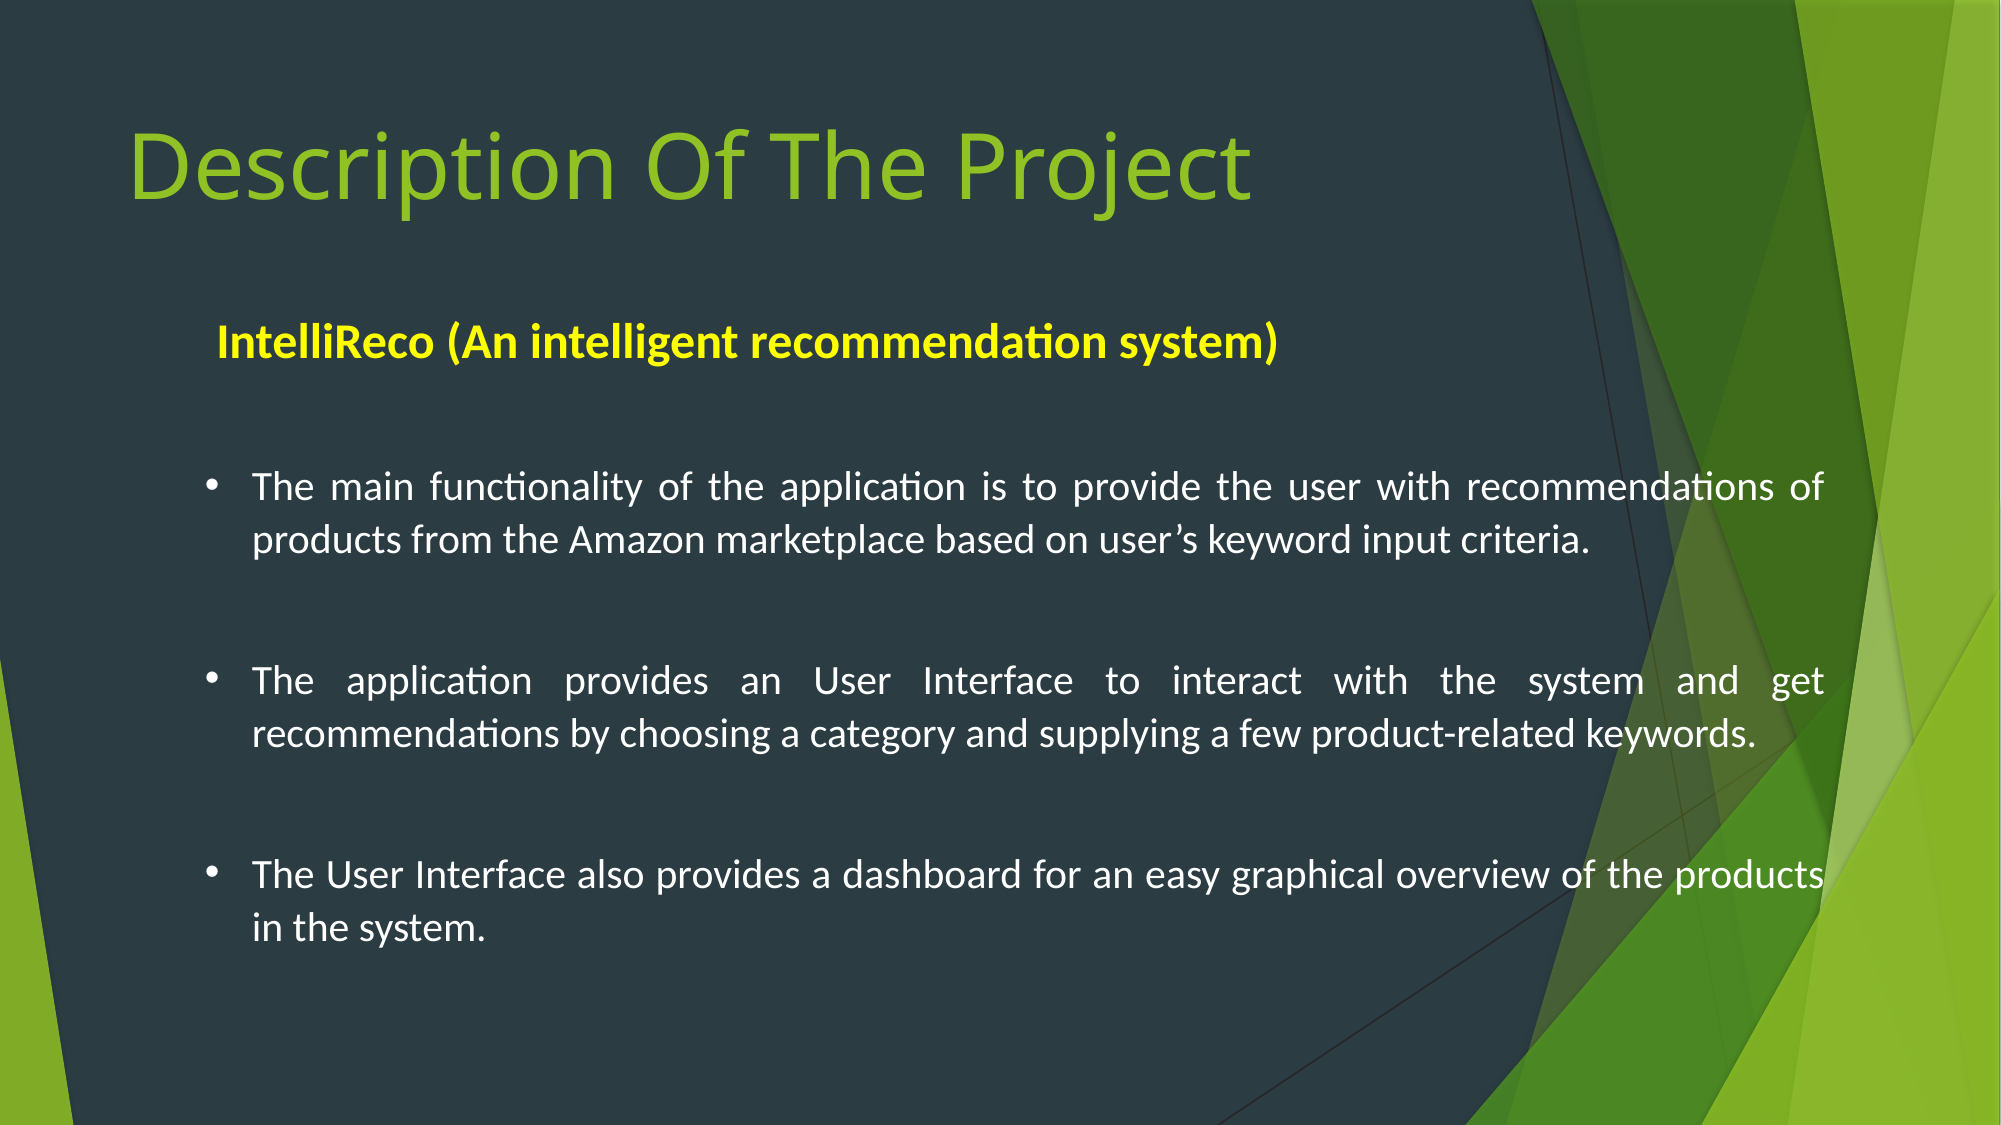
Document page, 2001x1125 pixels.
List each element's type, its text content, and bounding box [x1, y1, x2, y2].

text_box IntelliReco (An intelligent recommendation system) The main functionality of the application is to provide the user with recommendations of products from the Amazon marketplace based on user’s keyword input criteria. The application provides an User Interface to interact with the system and get recommendations by choosing a category and supplying a few product-related keywords. The User Interface also provides a dashboard for an easy graphical overview of the products in the system. [190, 296, 1841, 958]
title Description Of The Project [111, 99, 1522, 253]
